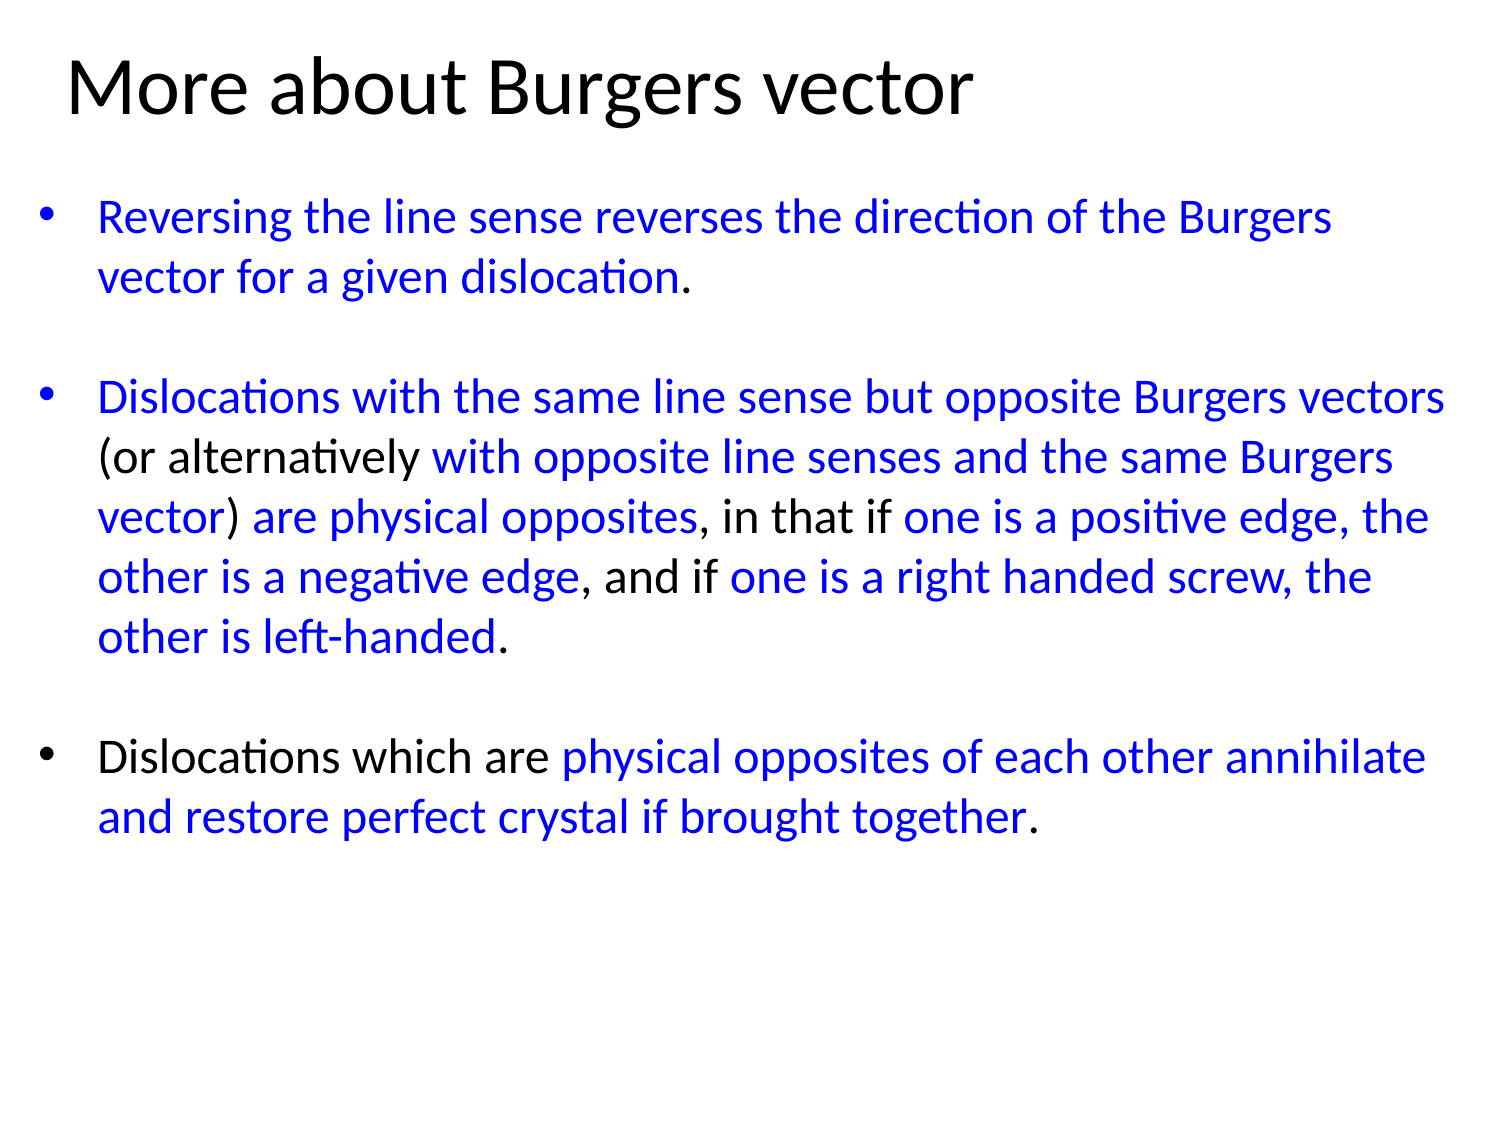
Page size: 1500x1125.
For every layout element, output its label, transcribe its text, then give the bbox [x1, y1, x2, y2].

text_box More about Burgers vector [50, 23, 992, 139]
text_box Reversing the line sense reverses the direction of the Burgers vector for a given dislocation. Dislocations with the same line sense but opposite Burgers vectors (or alternatively with opposite line senses and the same Burgers vector) are physical opposites, in that if one is a positive edge, the other is a negative edge, and if one is a right handed screw, the other is left-handed. Dislocations which are physical opposites of each other annihilate and restore perfect crystal if brought together. [23, 175, 1477, 851]
